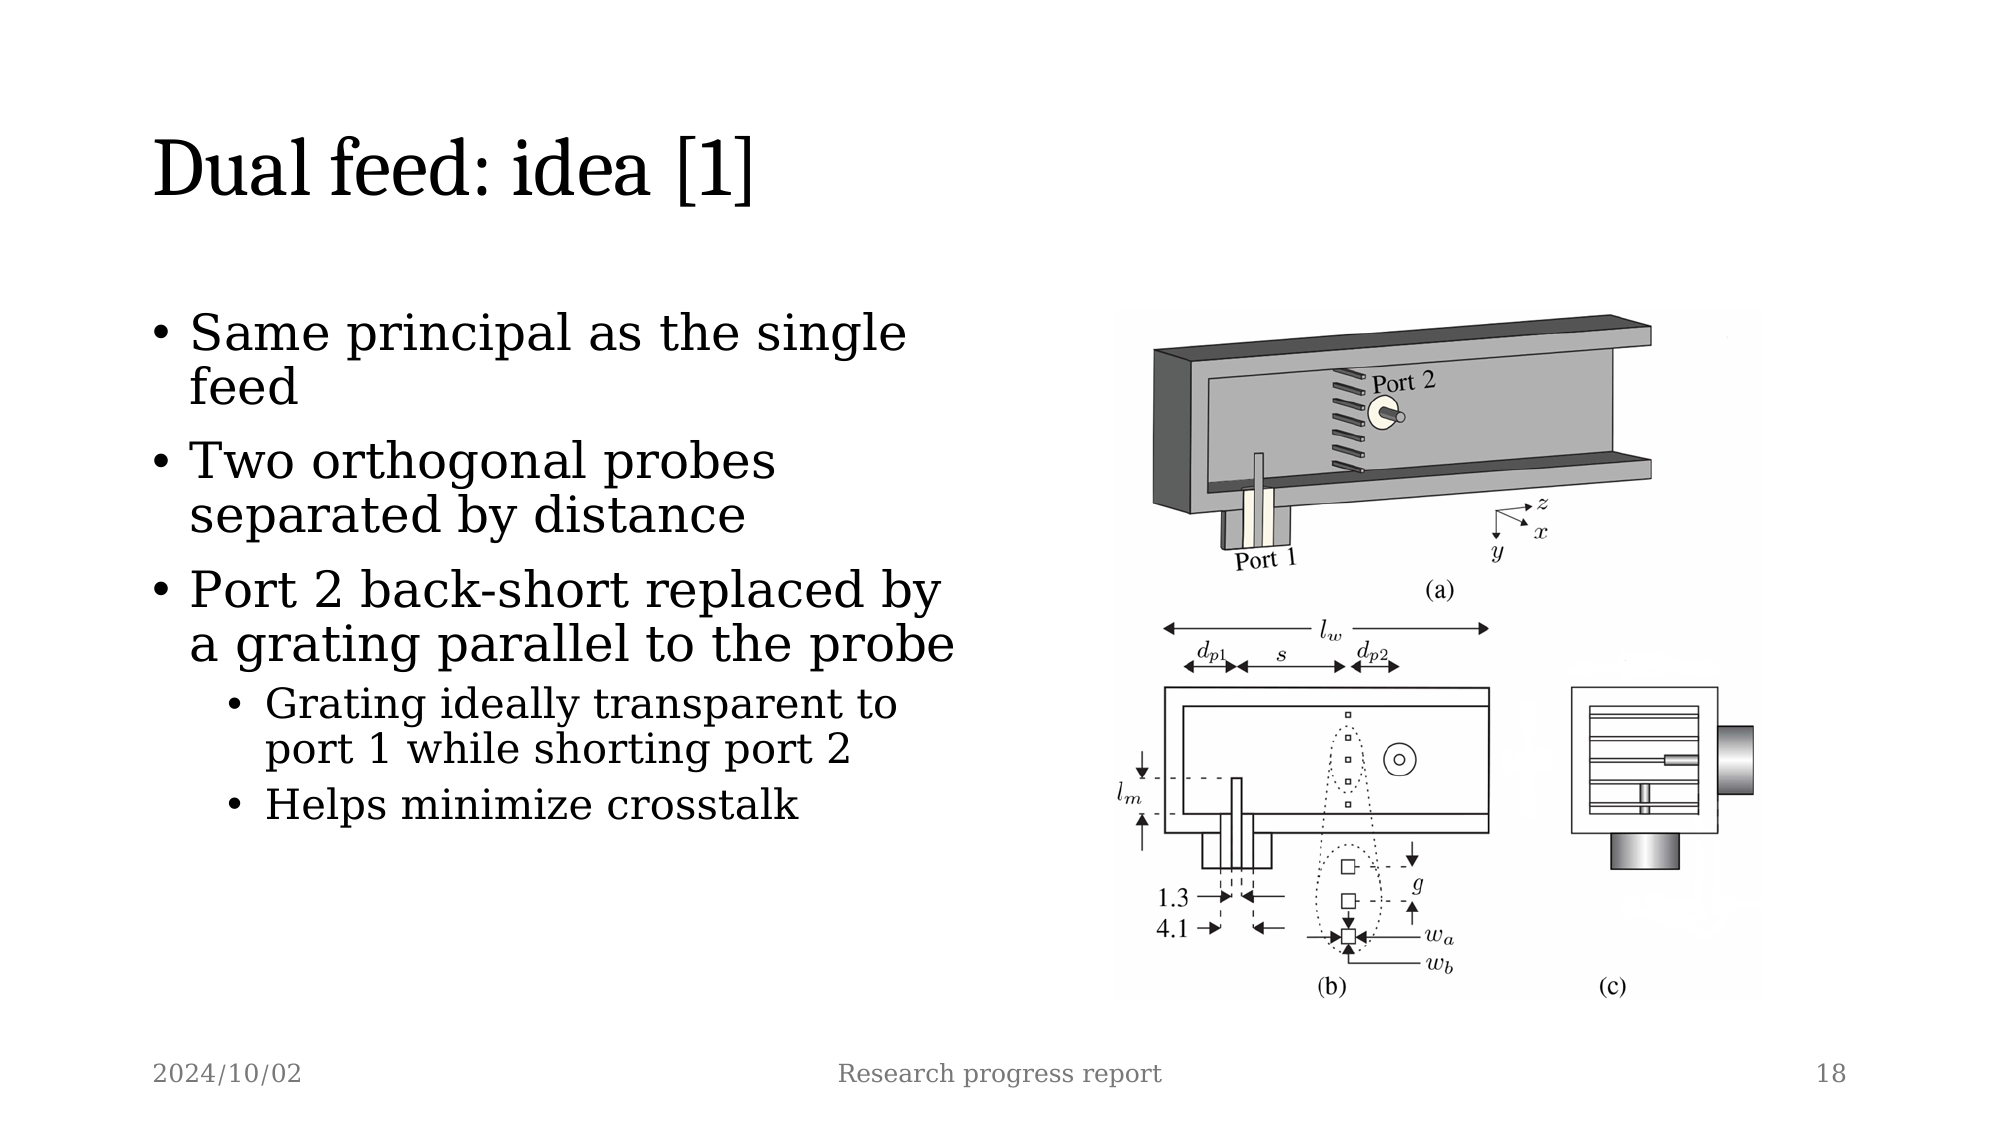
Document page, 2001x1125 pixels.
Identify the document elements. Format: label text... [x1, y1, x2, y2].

title Dual feed: idea [1] [137, 59, 1863, 278]
footer Research progress report [662, 1042, 1338, 1103]
slide_number 18 [1412, 1042, 1863, 1103]
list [1087, 298, 1788, 1014]
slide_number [137, 1042, 588, 1103]
list Same principal as the single feed Two orthogonal probes separated by distance Port 2 back-short replaced by a grating parallel to the probe Grating ideally transparent to port 1 while shorting port 2 Helps minimize crosstalk [137, 299, 988, 1014]
